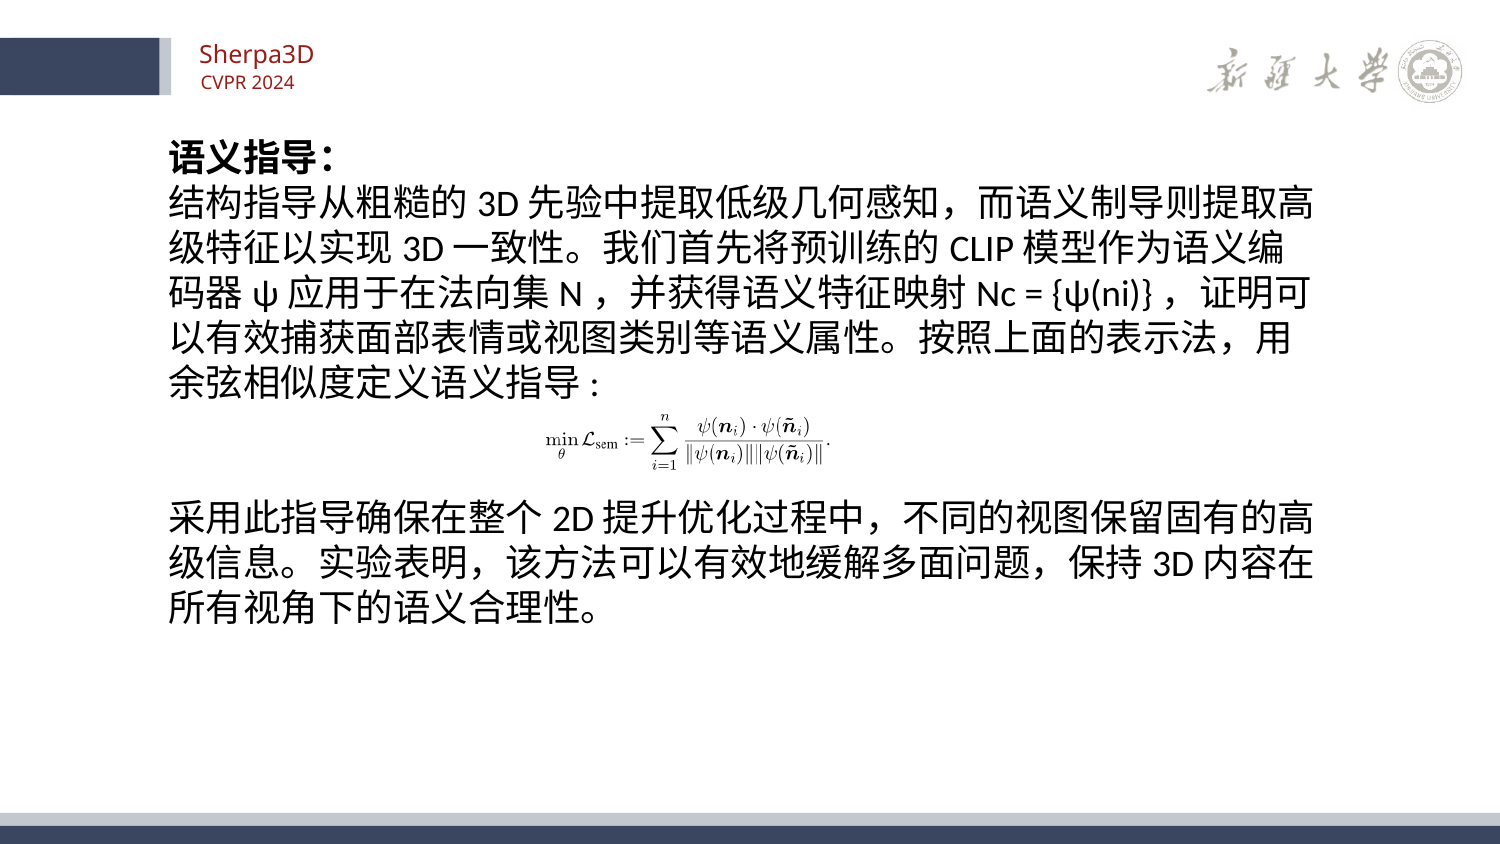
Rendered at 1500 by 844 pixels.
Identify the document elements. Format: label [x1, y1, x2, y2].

text_box [0, 33, 1500, 844]
picture [537, 409, 844, 475]
